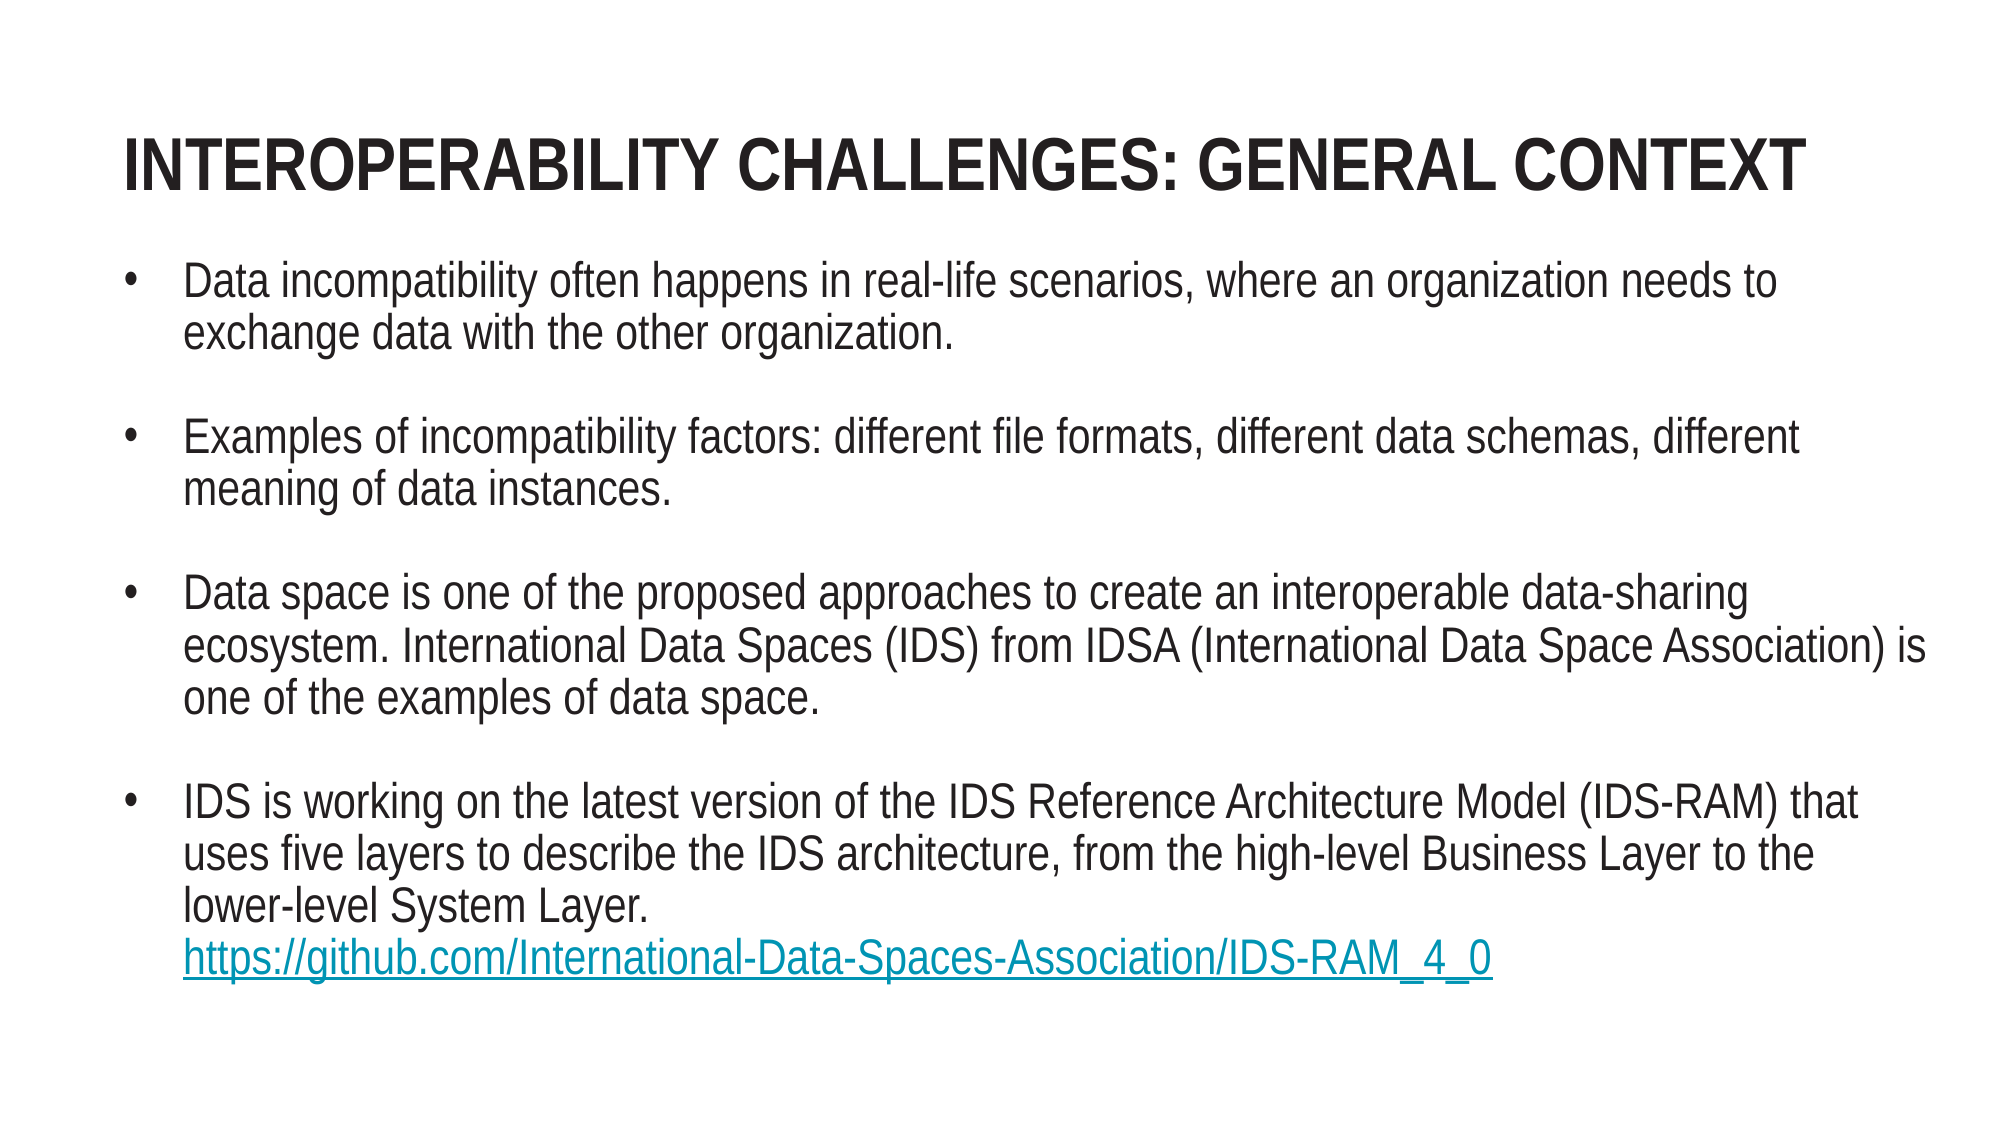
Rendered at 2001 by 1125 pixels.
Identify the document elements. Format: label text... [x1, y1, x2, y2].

title Interoperability Challenges: General Context [124, 124, 1937, 284]
list Data incompatibility often happens in real-life scenarios, where an organization needs to exchange data with the other organization. Examples of incompatibility factors: different file formats, different data schemas, different meaning of data instances. Data space is one of the proposed approaches to create an interoperable data-sharing ecosystem. International Data Spaces (IDS) from IDSA (International Data Space Association) is one of the examples of data space. IDS is working on the latest version of the IDS Reference Architecture Model (IDS-RAM) that uses five layers to describe the IDS architecture, from the high-level Business Layer to the lower-level System Layer. https://github.com/International-Data-Spaces-Association/IDS-RAM_4_0 [124, 284, 1937, 1001]
